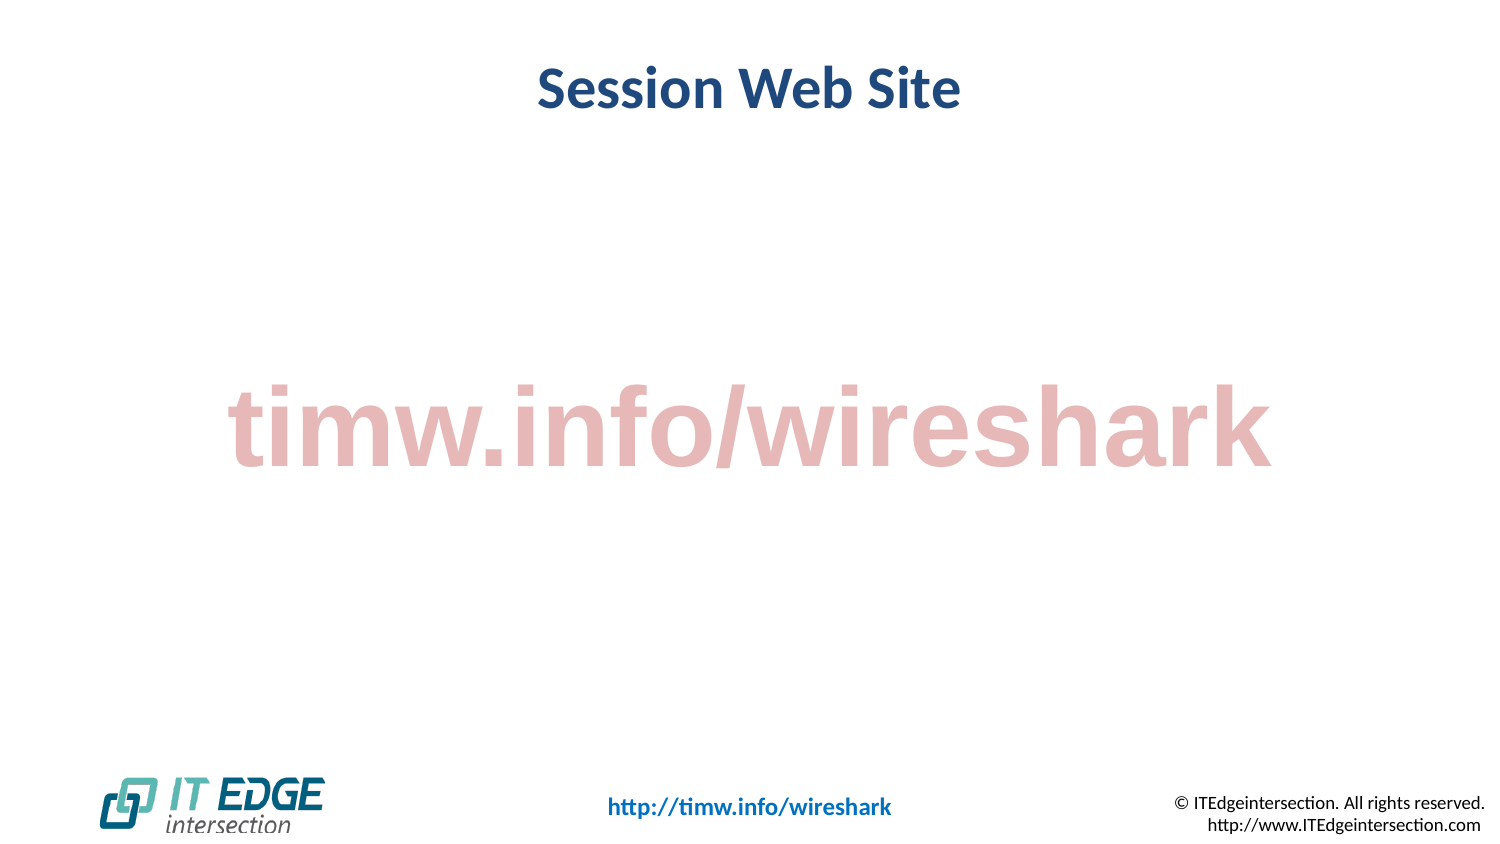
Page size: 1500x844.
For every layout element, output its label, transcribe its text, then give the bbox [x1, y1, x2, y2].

title Session Web Site [74, 37, 1426, 132]
text_box timw.info/wireshark [0, 346, 1500, 497]
